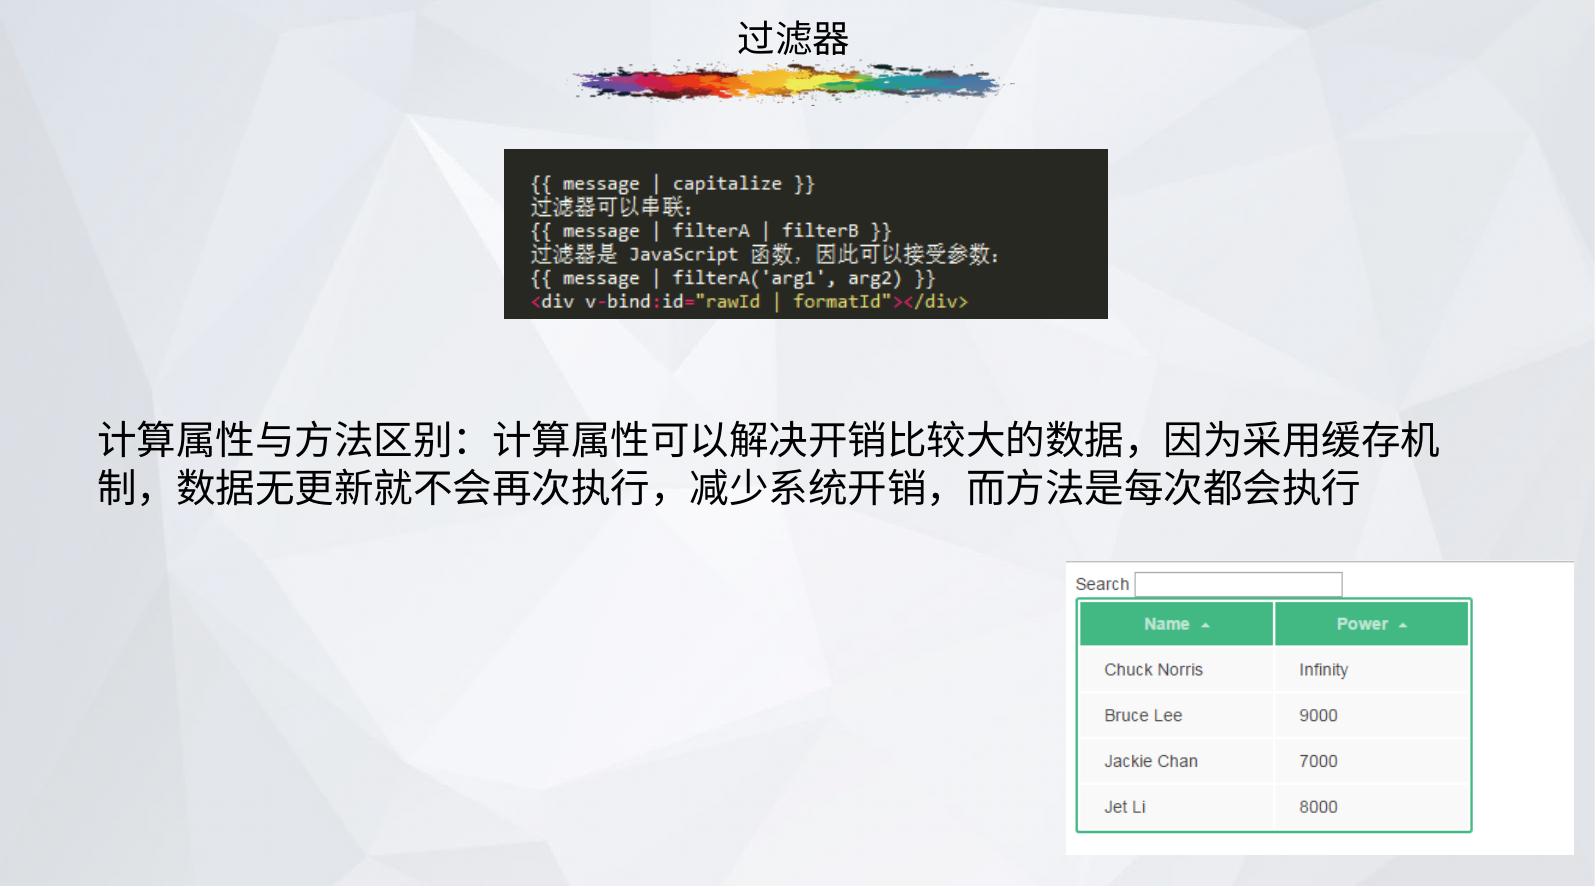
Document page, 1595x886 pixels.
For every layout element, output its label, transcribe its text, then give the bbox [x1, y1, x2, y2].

text_box 过滤器 [588, 9, 1000, 56]
text_box 计算属性与方法区别：计算属性可以解决开销比较大的数据，因为采用缓存机制，数据无更新就不会再次执行，减少系统开销，而方法是每次都会执行 [82, 407, 1501, 518]
picture [0, 0, 1595, 886]
